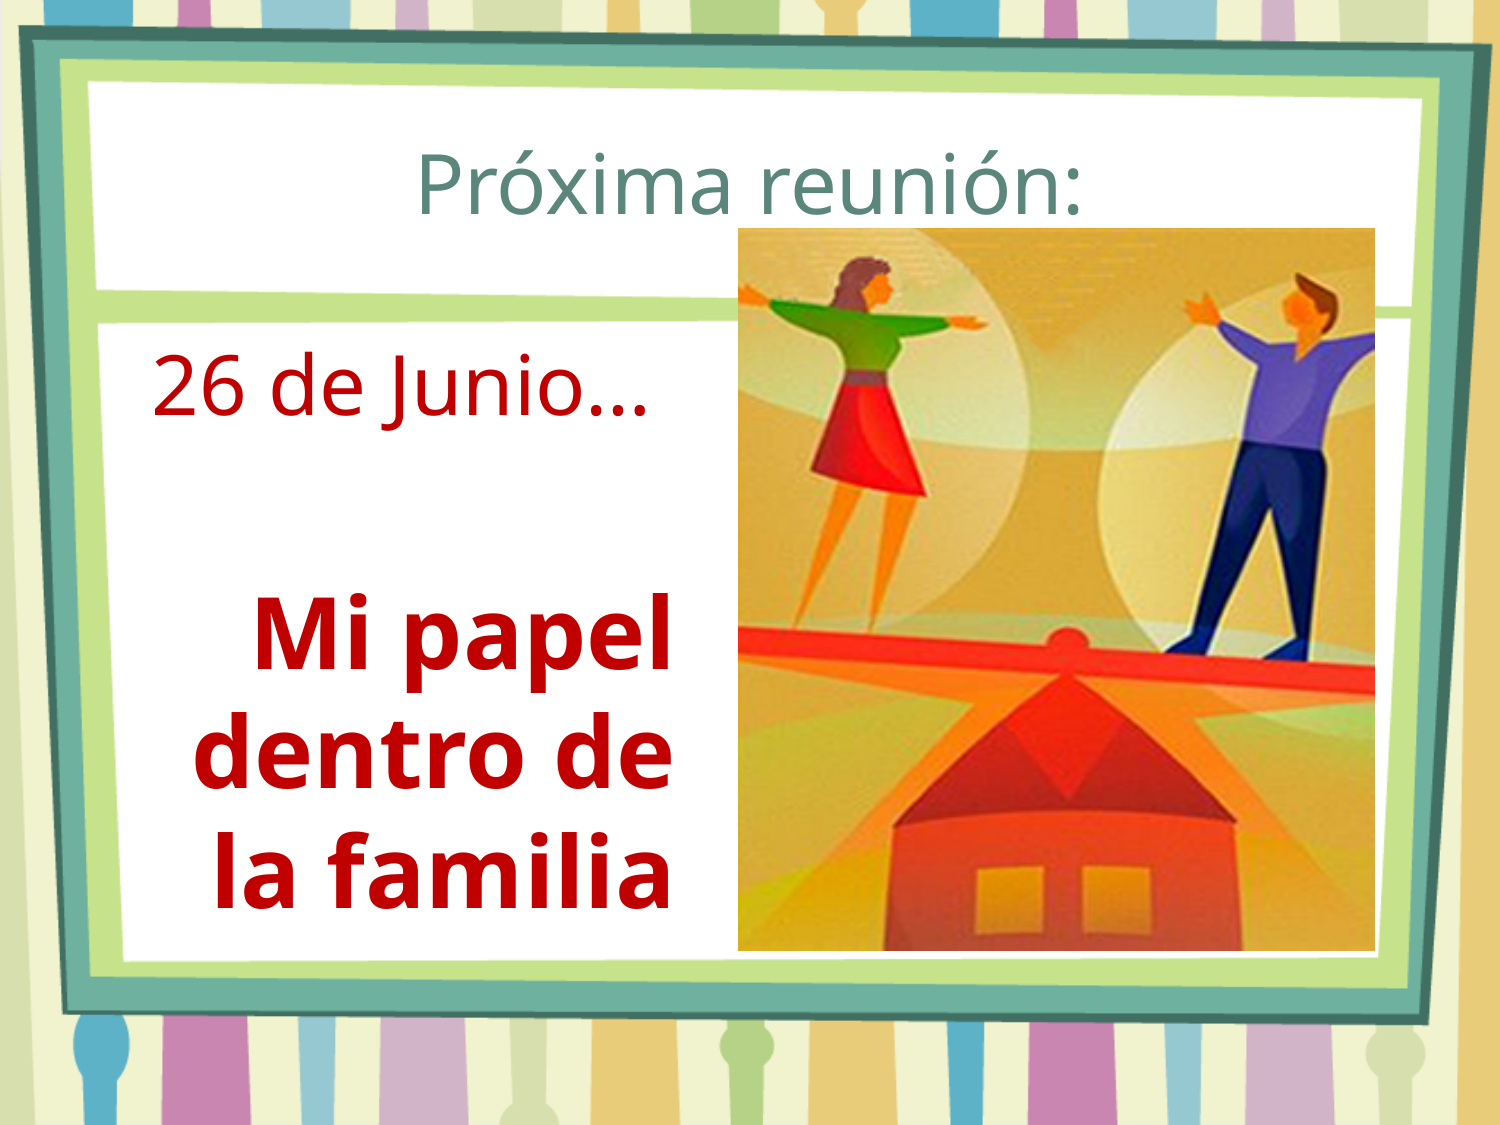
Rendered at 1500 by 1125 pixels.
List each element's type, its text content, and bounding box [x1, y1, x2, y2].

list 26 de Junio… Mi papel dentro de la familia [112, 324, 692, 1006]
picture [0, 0, 1500, 1125]
title Próxima reunión: [74, 87, 1426, 276]
